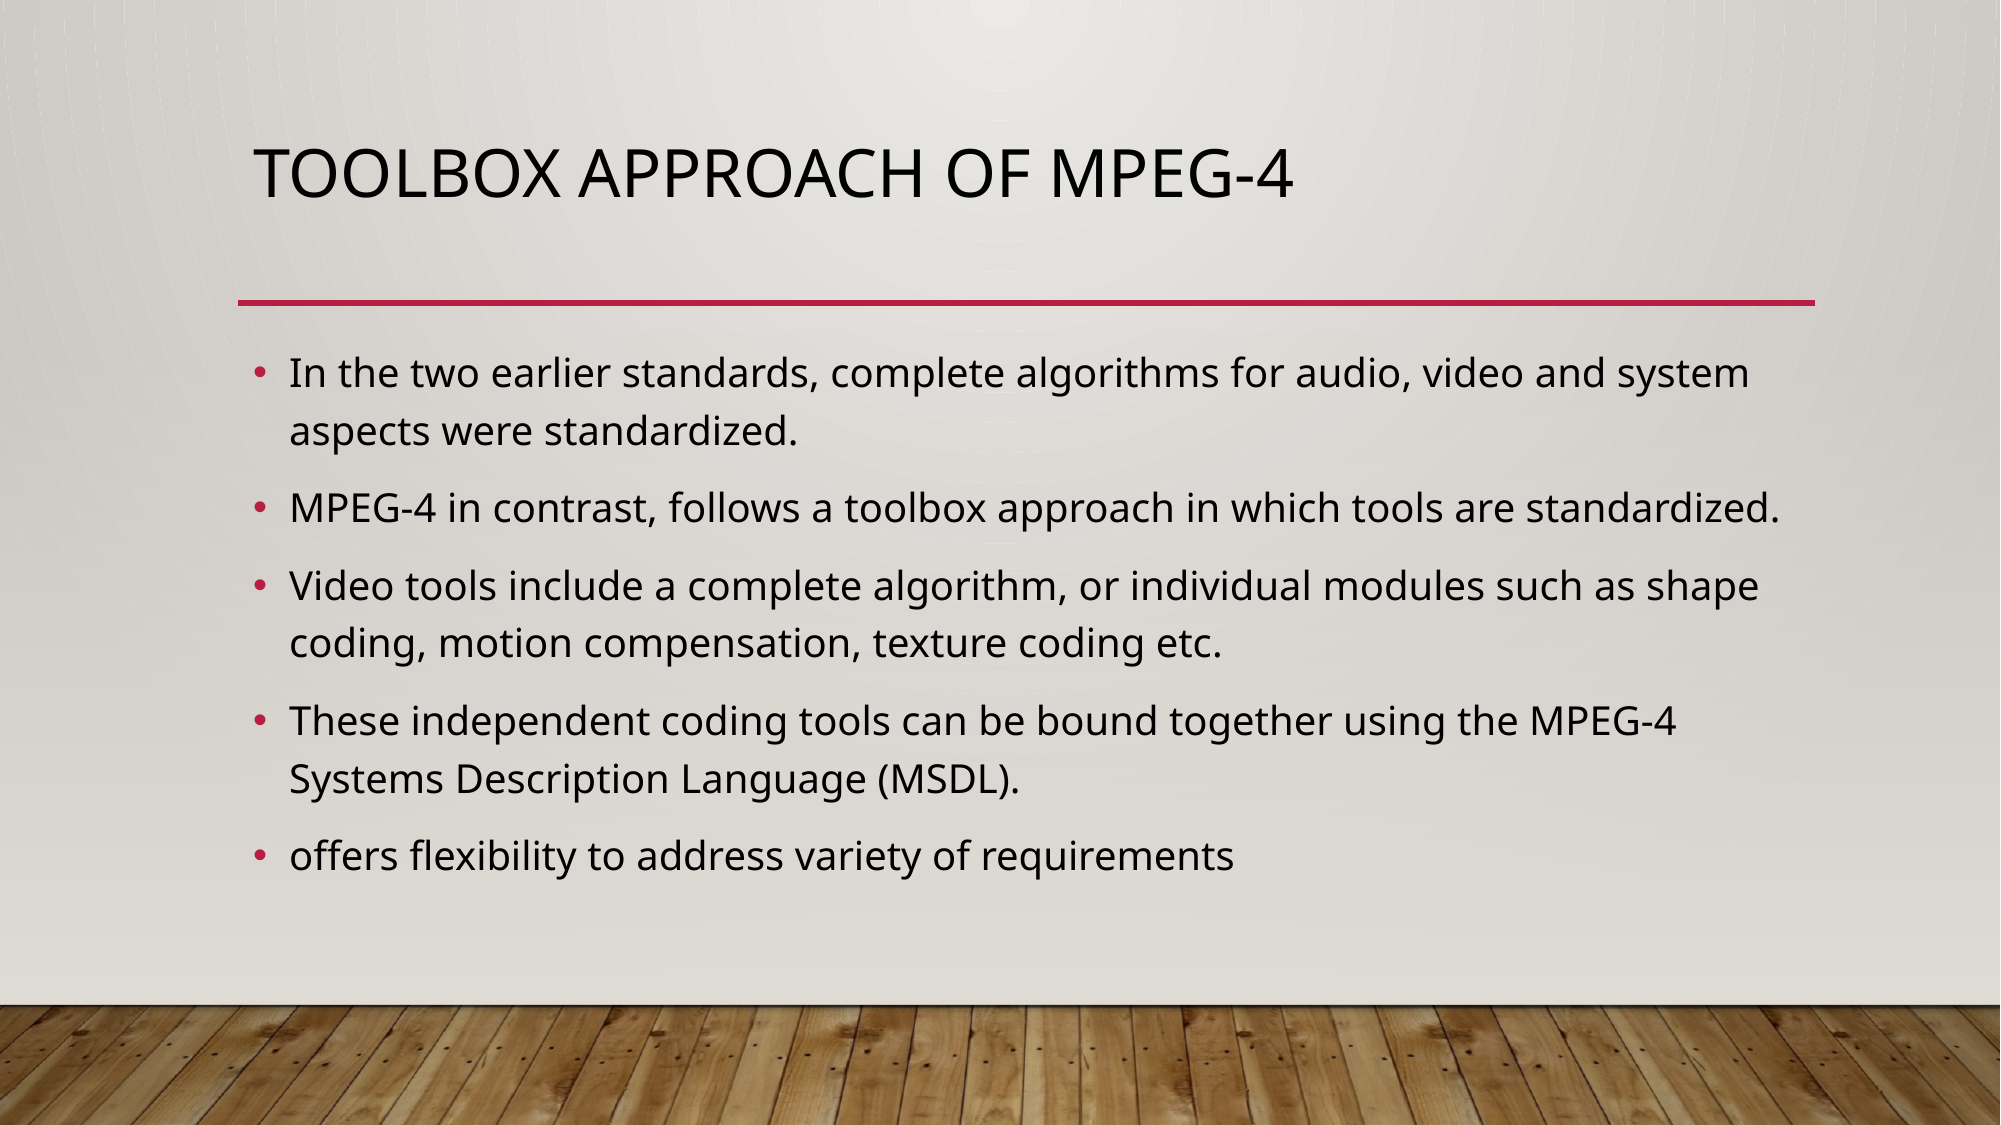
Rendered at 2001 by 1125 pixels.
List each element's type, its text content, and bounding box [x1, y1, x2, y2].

title Toolbox approach of mpeg-4 [238, 131, 1814, 305]
list In the two earlier standards, complete algorithms for audio, video and system aspects were standardized. MPEG-4 in contrast, follows a toolbox approach in which tools are standardized. Video tools include a complete algorithm, or individual modules such as shape coding, motion compensation, texture coding etc. These independent coding tools can be bound together using the MPEG-4 Systems Description Language (MSDL). offers flexibility to address variety of requirements [238, 330, 1814, 897]
picture [0, 1005, 2000, 1125]
